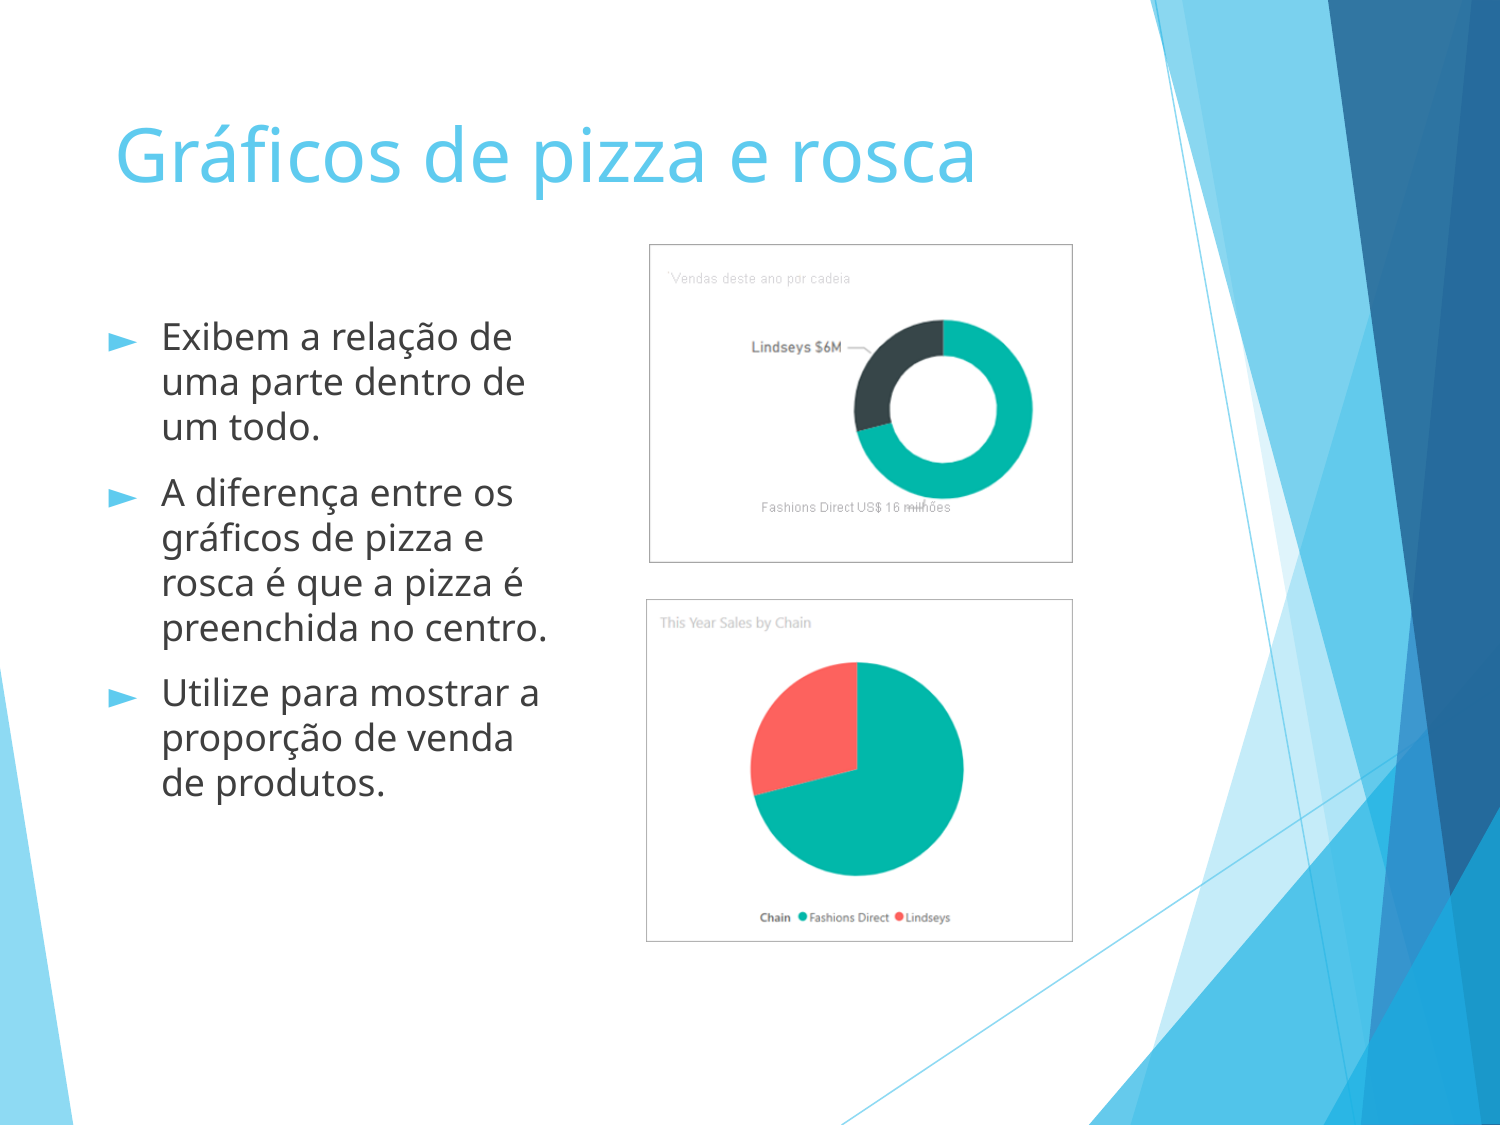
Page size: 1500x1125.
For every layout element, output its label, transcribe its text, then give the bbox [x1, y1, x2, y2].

picture [645, 598, 1074, 942]
picture [648, 244, 1074, 563]
title Gráficos de pizza e rosca [99, 99, 1142, 317]
list Exibem a relação de uma parte dentro de um todo. A diferença entre os gráficos de pizza e rosca é que a pizza é preenchida no centro. Utilize para mostrar a proporção de venda de produtos. [71, 305, 578, 942]
